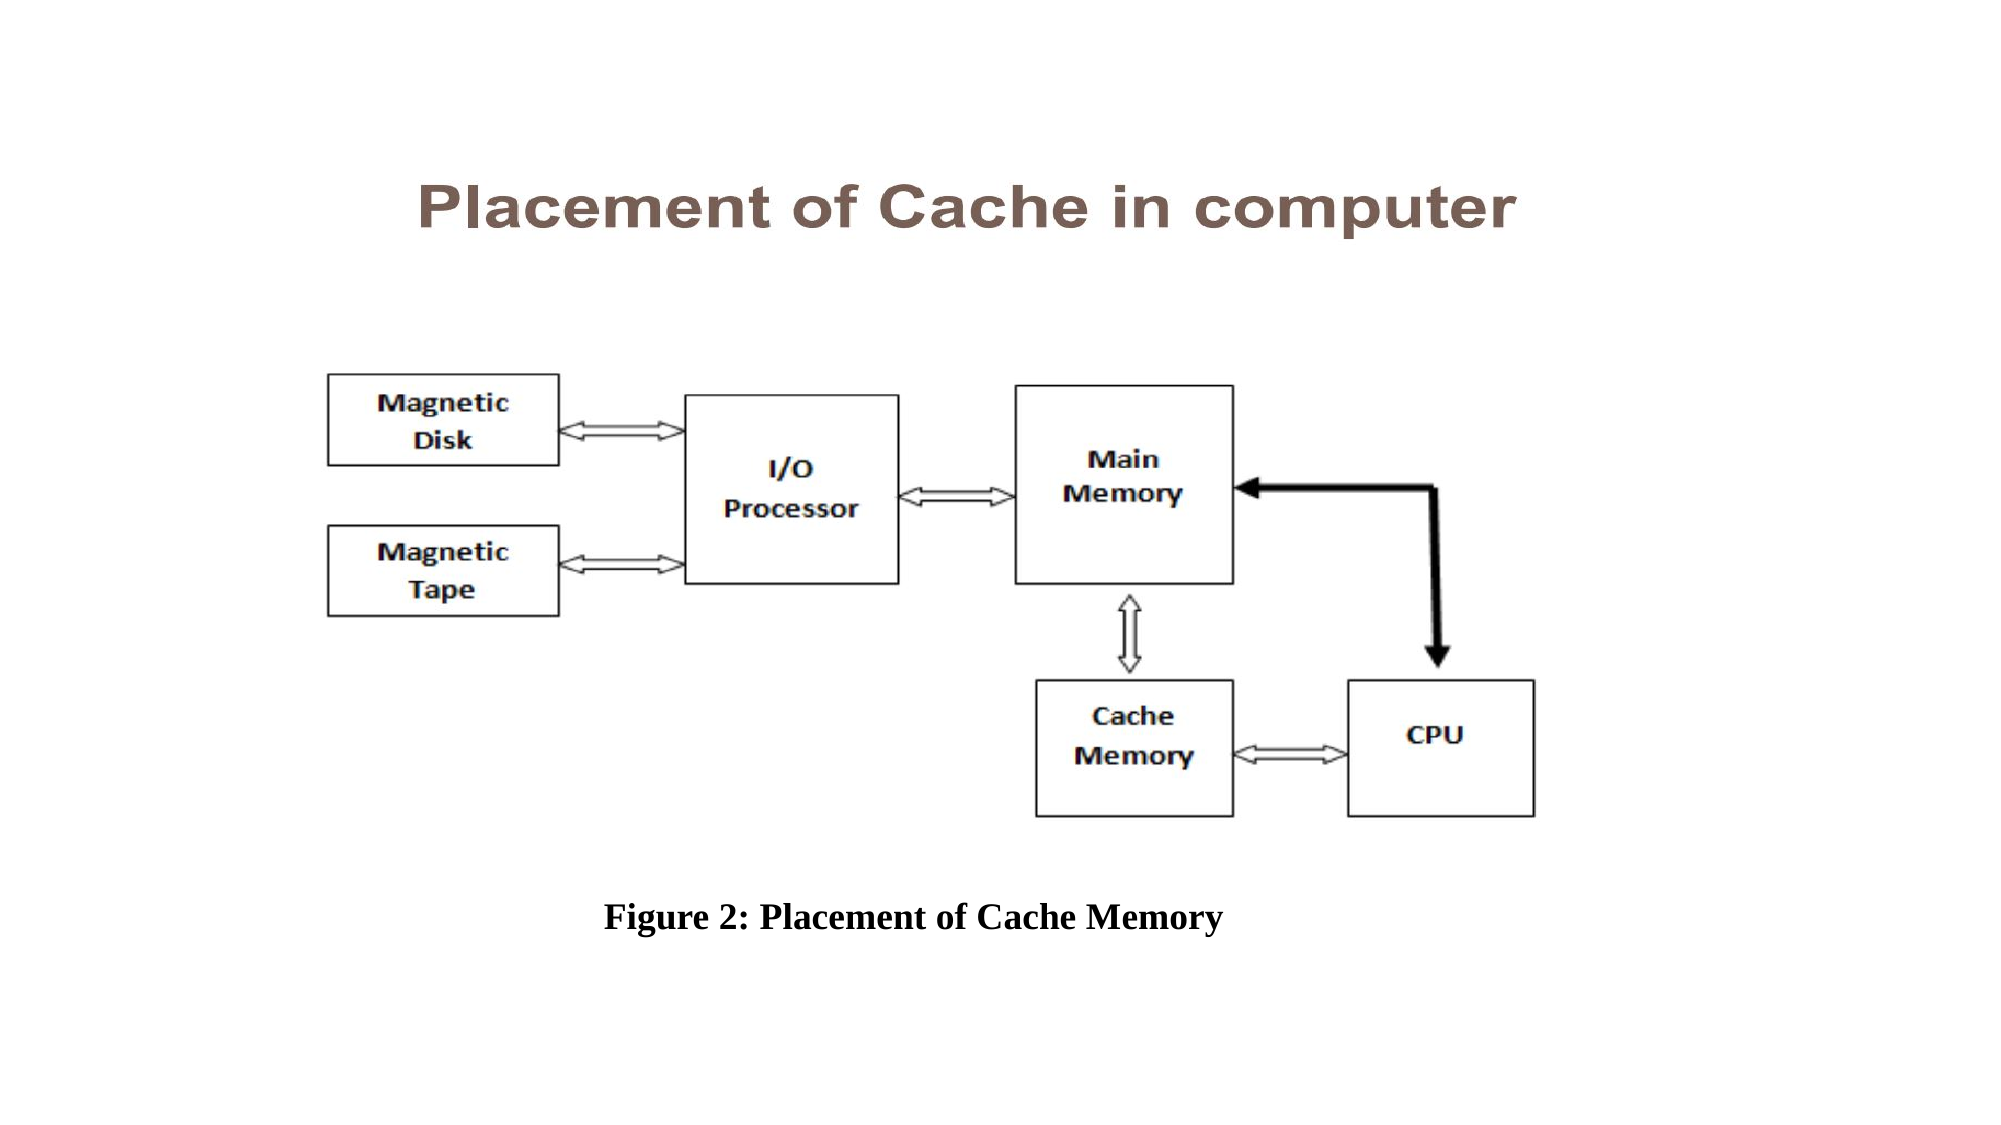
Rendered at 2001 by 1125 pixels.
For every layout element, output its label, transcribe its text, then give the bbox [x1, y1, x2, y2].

text_box Figure 2: Placement of Cache Memory [588, 884, 1240, 945]
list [313, 136, 1570, 850]
